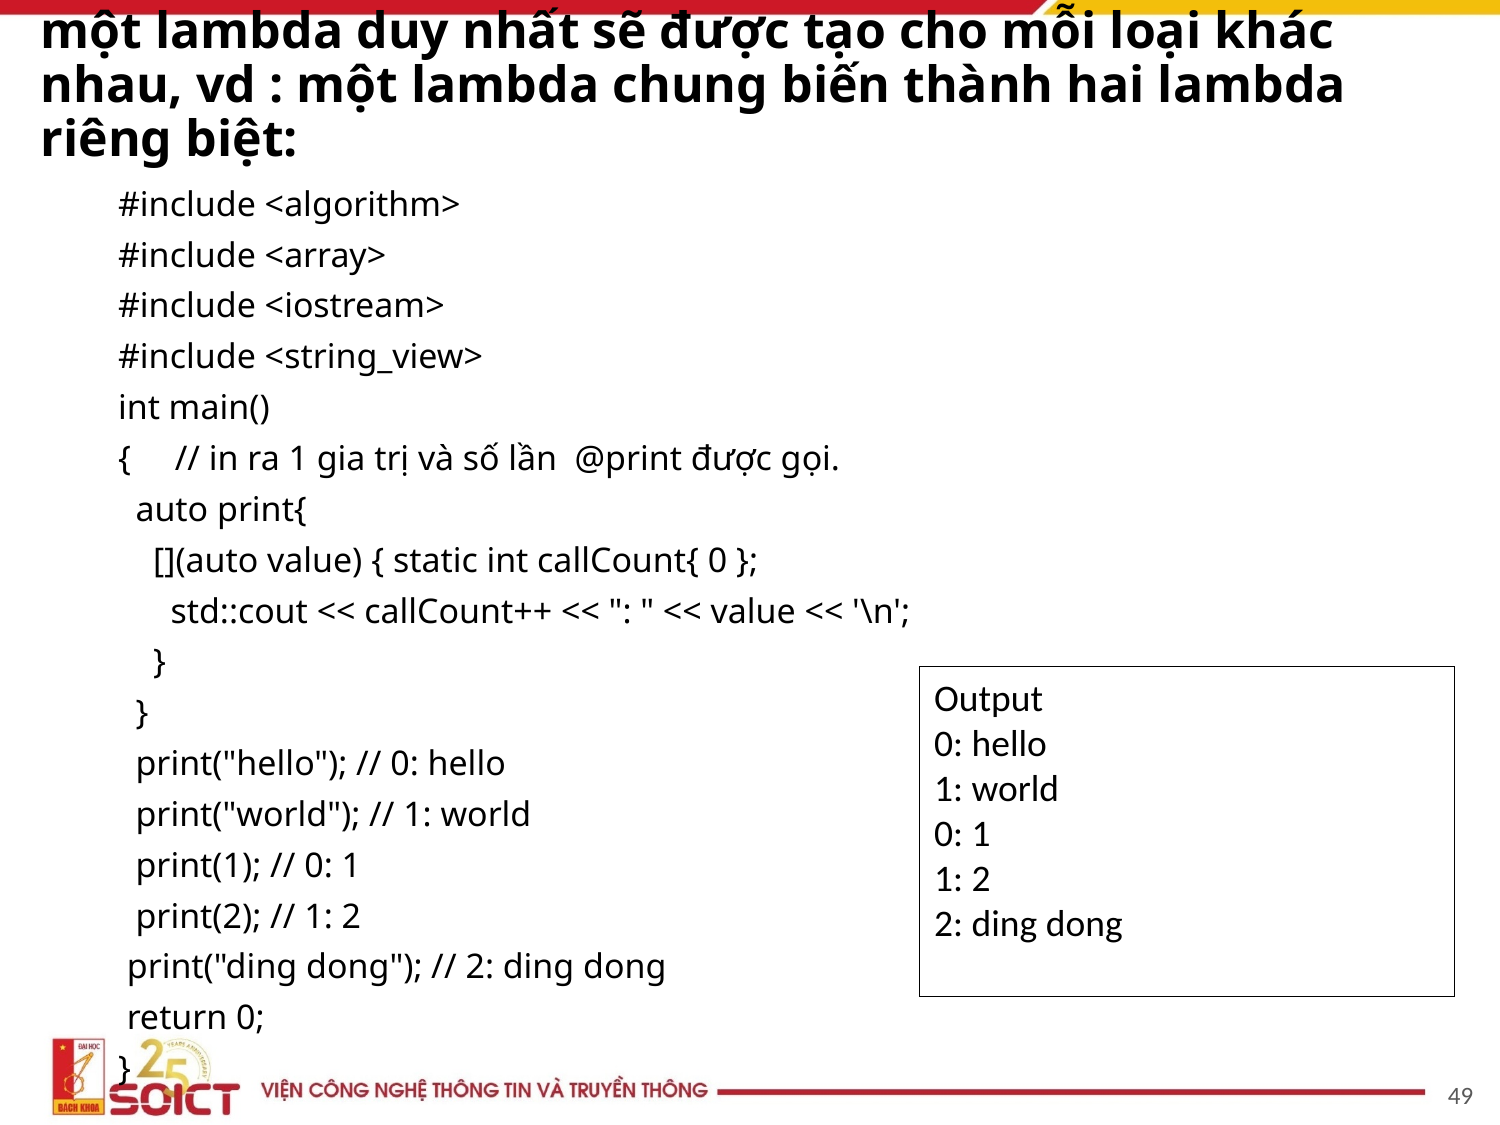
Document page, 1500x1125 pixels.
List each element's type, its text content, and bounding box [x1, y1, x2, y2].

text_box Output 0: hello 1: world 0: 1 1: 2 2: ding dong [919, 666, 1455, 997]
slide_number 49 [1300, 1065, 1489, 1125]
list #include <algorithm> #include <array> #include <iostream> #include <string_view> int main() { // in ra 1 gia trị và số lần @print được gọi. auto print{ [](auto value) { static int callCount{ 0 }; std::cout << callCount++ << ": " << value << '\n'; } } print("hello"); // 0: hello print("world"); // 1: world print(1); // 0: 1 print(2); // 1: 2 print("ding dong"); // 2: ding dong return 0; } [103, 179, 1397, 1100]
title một lambda duy nhất sẽ được tạo cho mỗi loại khác nhau, vd : một lambda chung biến thành hai lambda riêng biệt: [25, 72, 1500, 155]
picture [0, 0, 1500, 1125]
